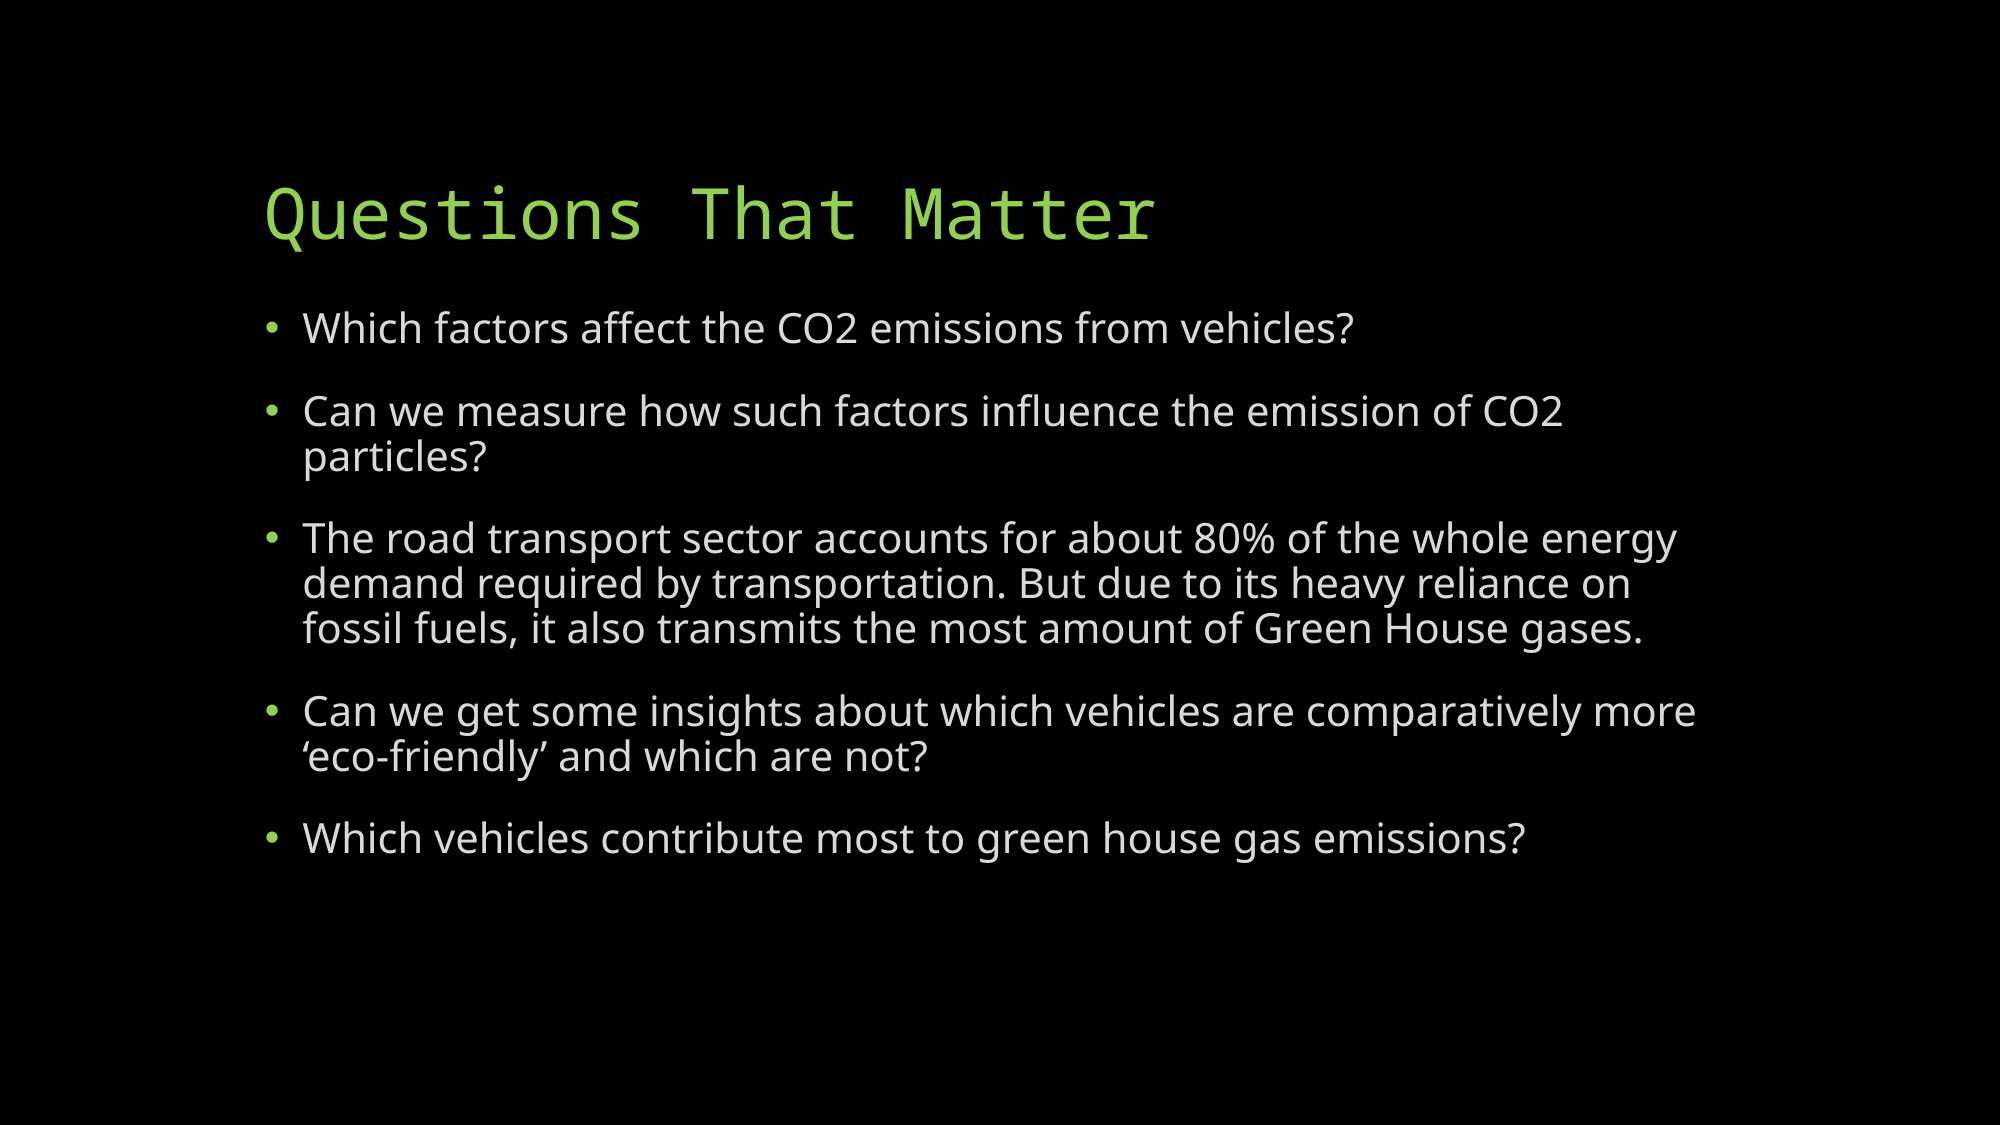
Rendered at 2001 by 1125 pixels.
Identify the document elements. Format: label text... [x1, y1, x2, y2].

list Which factors affect the CO2 emissions from vehicles? Can we measure how such factors influence the emission of CO2 particles? The road transport sector accounts for about 80% of the whole energy demand required by transportation. But due to its heavy reliance on fossil fuels, it also transmits the most amount of Green House gases. Can we get some insights about which vehicles are comparatively more ‘eco-friendly’ and which are not? Which vehicles contribute most to green house gas emissions? [249, 299, 1750, 1000]
title Questions That Matter [249, 75, 1750, 263]
